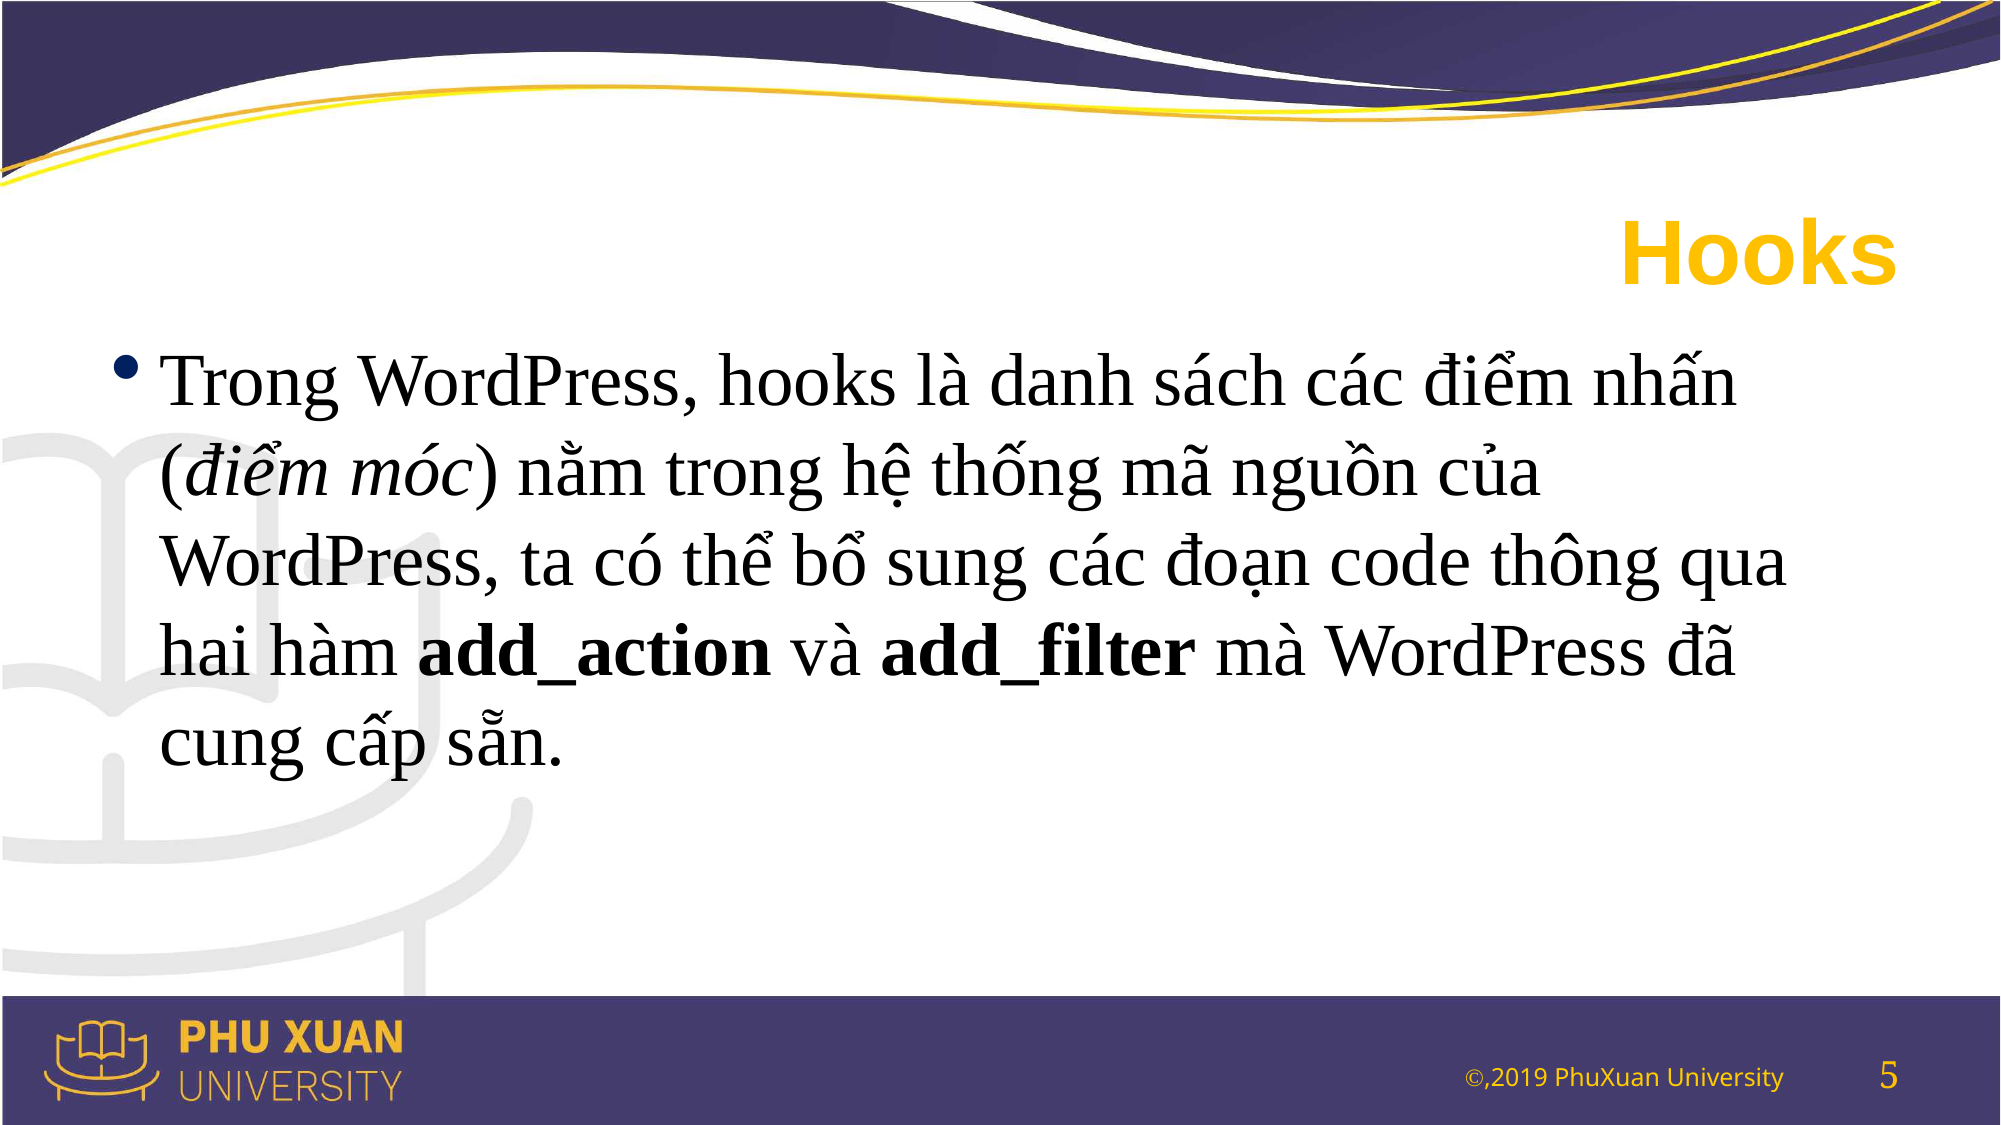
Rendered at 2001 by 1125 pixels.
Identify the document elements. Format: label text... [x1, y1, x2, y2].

picture [0, 0, 2001, 1125]
title Hooks [99, 115, 1900, 304]
list Trong WordPress, hooks là danh sách các điểm nhấn (điểm móc) nằm trong hệ thống mã nguồn của WordPress, ta có thể bổ sung các đoạn code thông qua hai hàm add_action và add_filter mà WordPress đã cung cấp sẵn. [99, 322, 1900, 1043]
slide_number 5 [1733, 1042, 1900, 1103]
